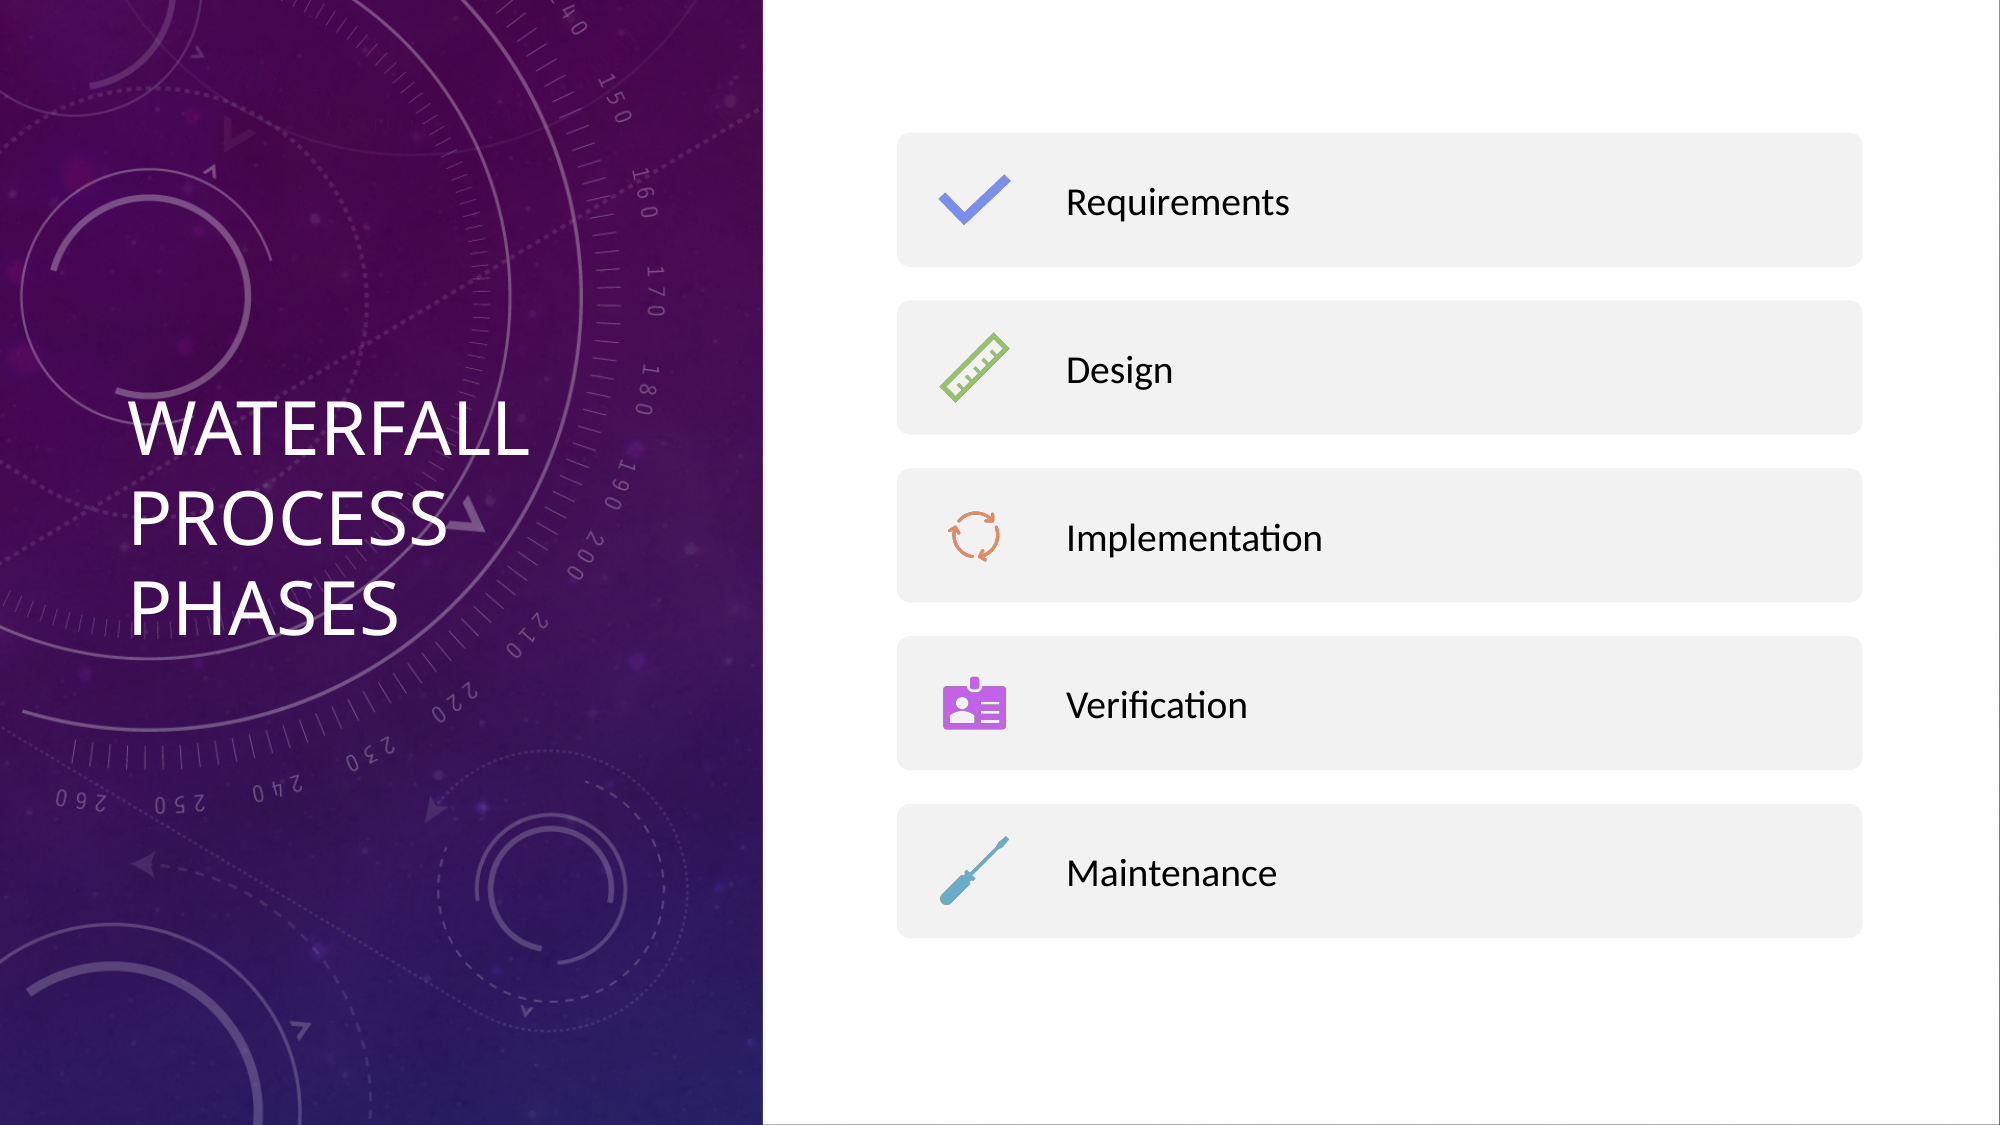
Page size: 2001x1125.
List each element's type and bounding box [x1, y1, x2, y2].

picture [0, 0, 763, 1125]
list [896, 131, 1863, 939]
text_box [763, 0, 2000, 1125]
